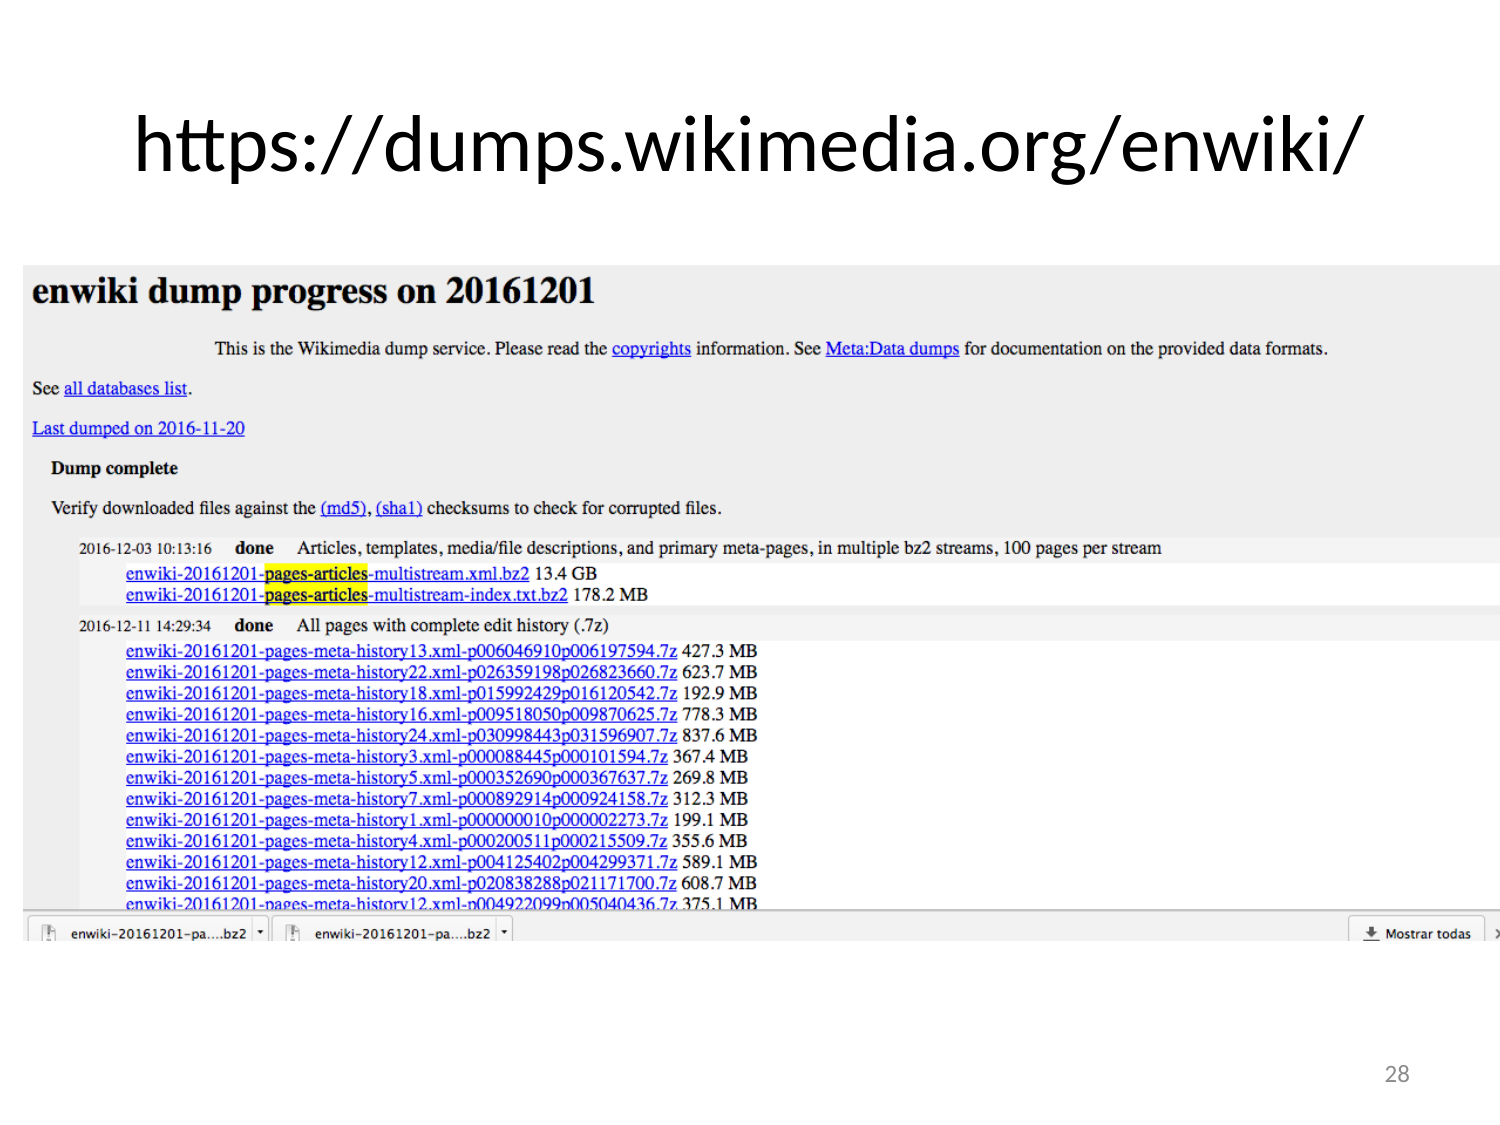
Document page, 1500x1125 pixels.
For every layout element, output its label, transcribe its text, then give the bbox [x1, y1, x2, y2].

slide_number 28 [1074, 1042, 1425, 1103]
picture [22, 265, 1500, 941]
title https://dumps.wikimedia.org/enwiki/ [75, 45, 1425, 233]
